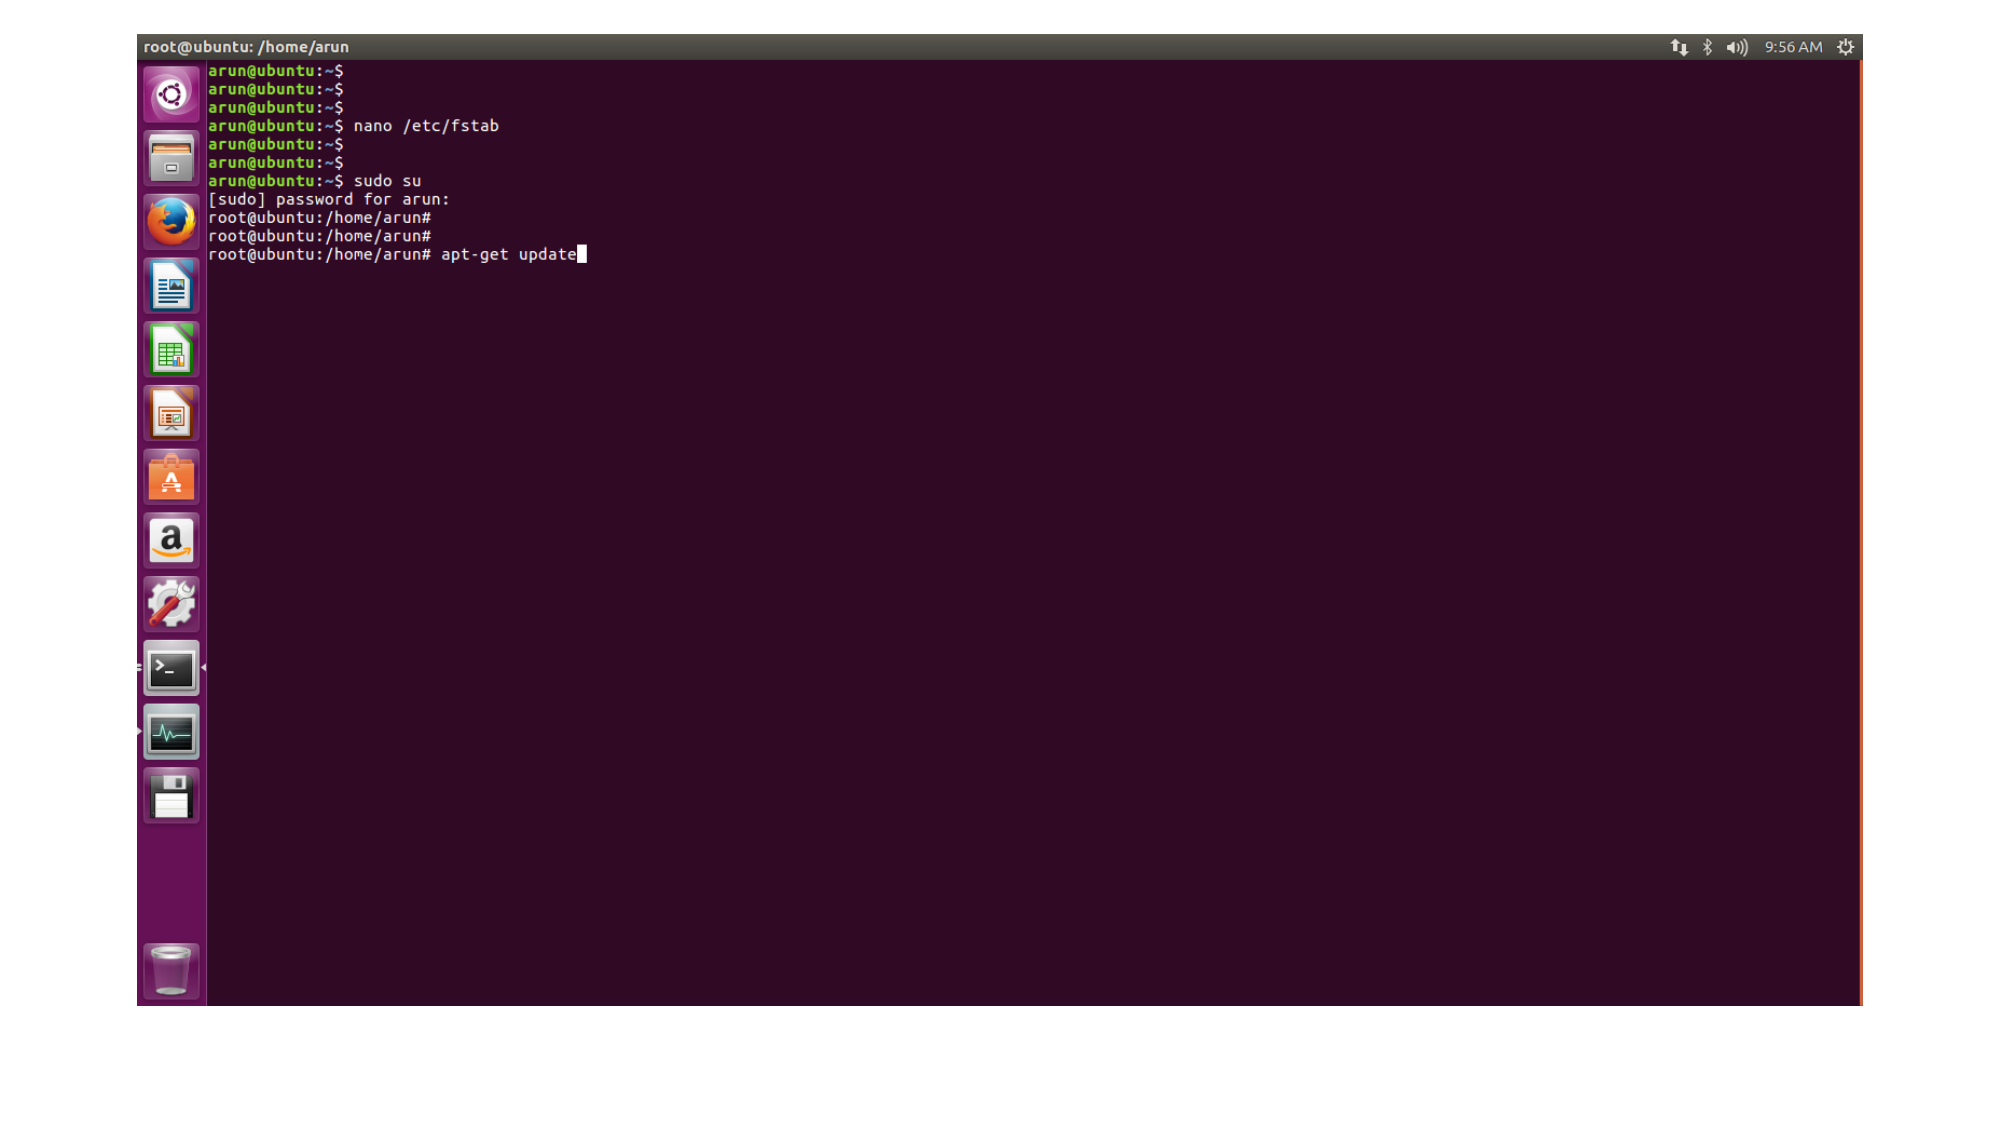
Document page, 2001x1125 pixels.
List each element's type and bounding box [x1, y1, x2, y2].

list [137, 34, 1863, 1006]
